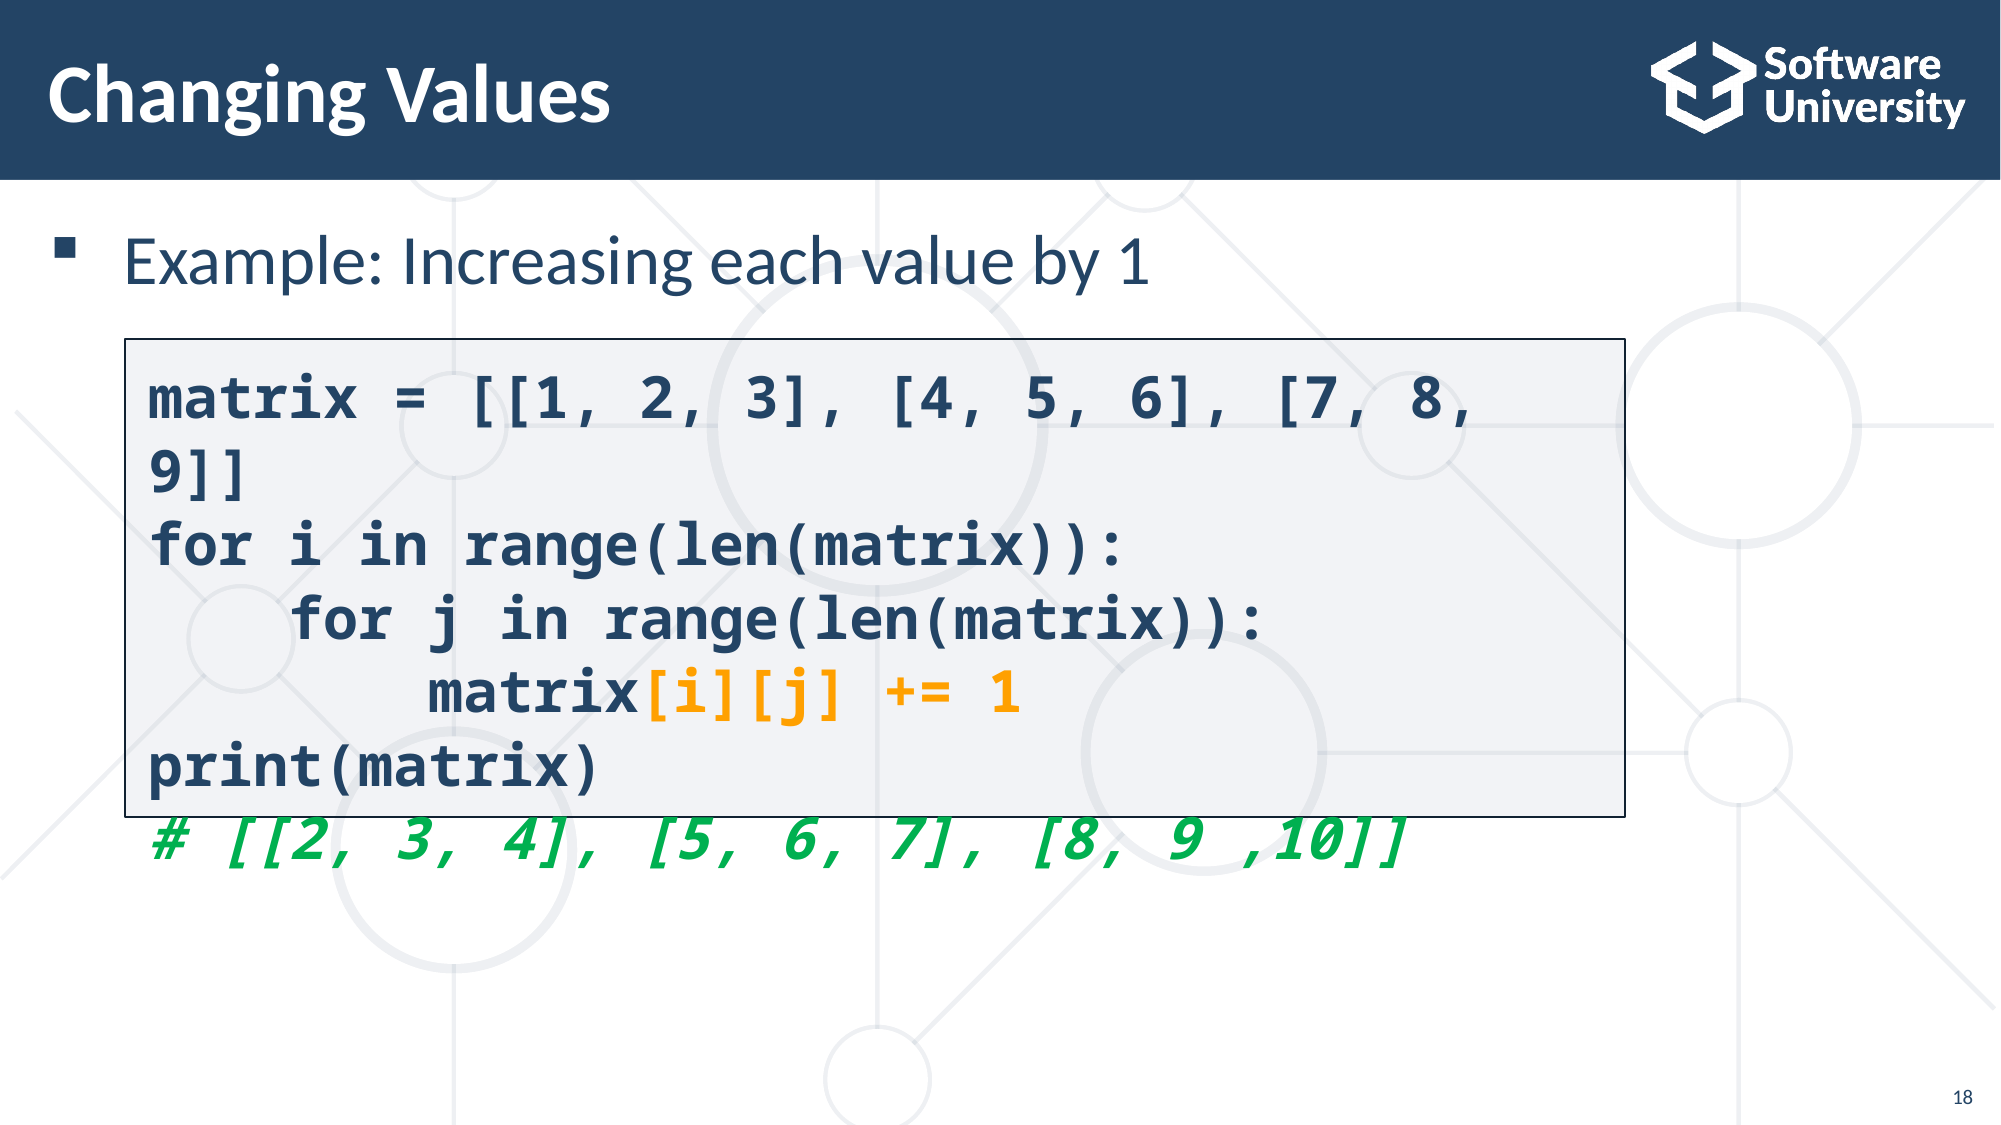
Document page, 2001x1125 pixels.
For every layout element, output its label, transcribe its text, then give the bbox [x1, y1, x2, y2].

picture [1651, 41, 1966, 134]
text_box 18 [1927, 1067, 1989, 1117]
title Changing Values [31, 16, 1625, 162]
list matrix = [[1, 2, 3], [4, 5, 6], [7, 8, 9]] for i in range(len(matrix)): for j in range(len(matrix)): matrix[i][j] += 1 print(matrix) # [[2, 3, 4], [5, 6, 7], [8, 9 ,10]] [124, 338, 1626, 818]
list Example: Increasing each value by 1 [31, 203, 1949, 1068]
